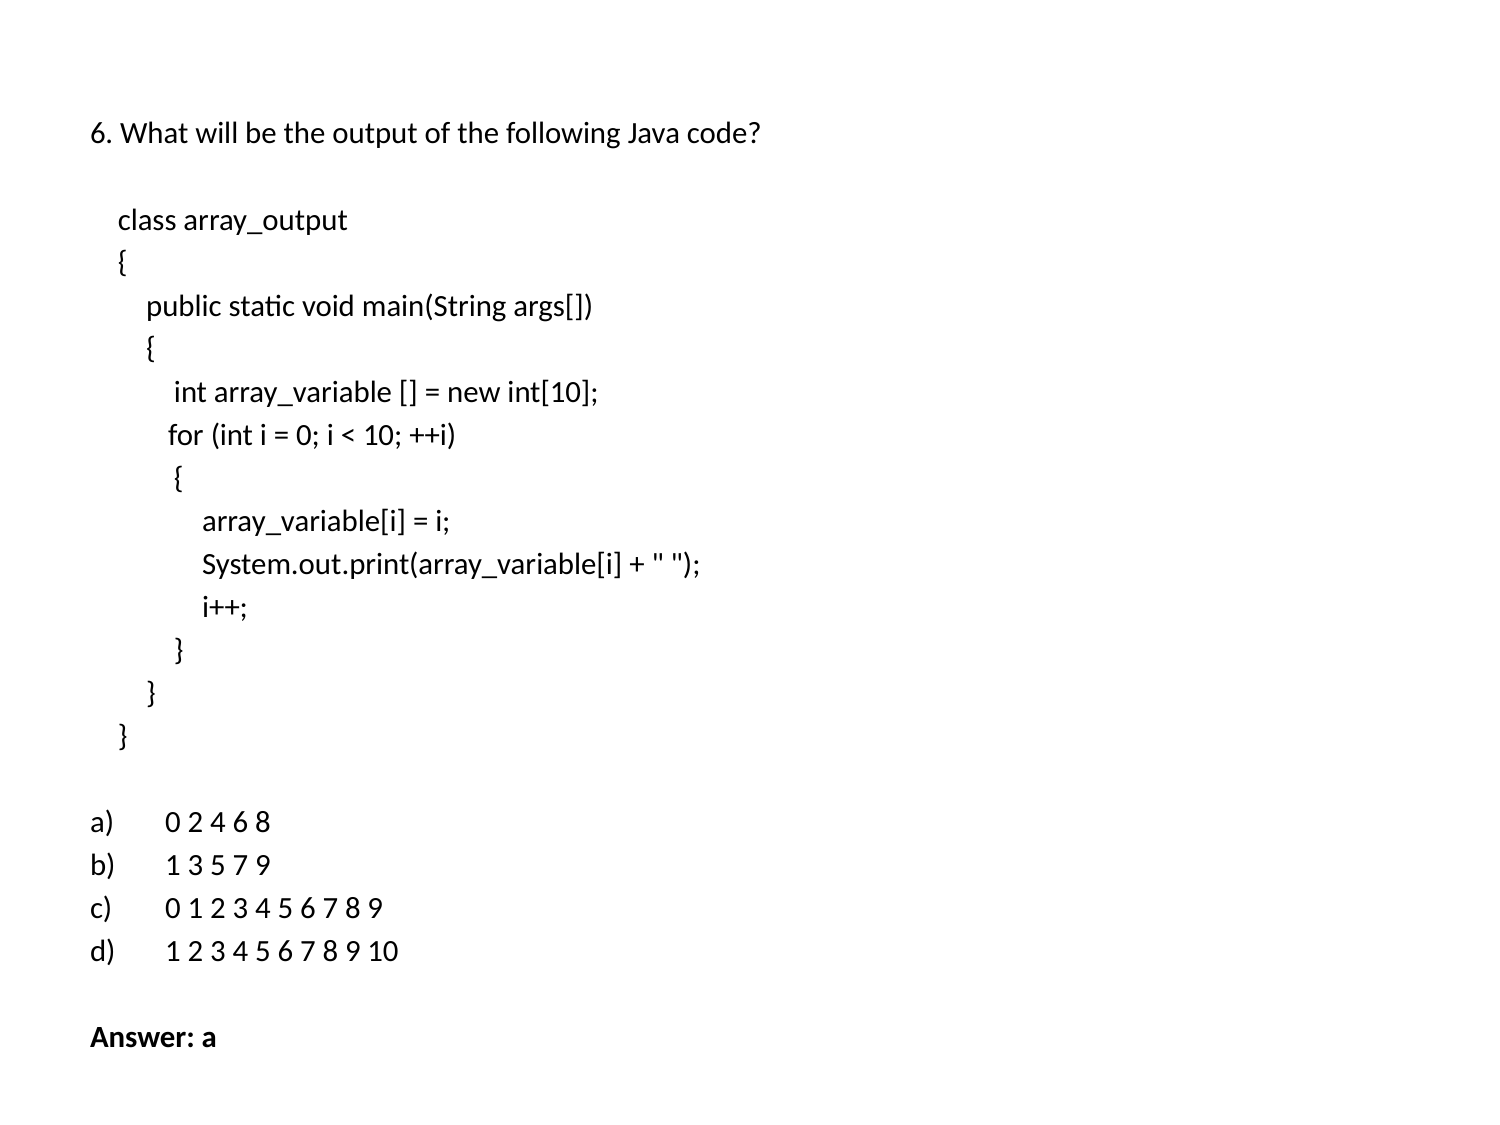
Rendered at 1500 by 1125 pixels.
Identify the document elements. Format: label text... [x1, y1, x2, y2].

list 6. What will be the output of the following Java code? class array_output { public static void main(String args[]) { int array_variable [] = new int[10]; for (int i = 0; i < 10; ++i) { array_variable[i] = i; System.out.print(array_variable[i] + " "); i++; } } } 0 2 4 6 8 1 3 5 7 9 0 1 2 3 4 5 6 7 8 9 1 2 3 4 5 6 7 8 9 10 Answer: a [75, 62, 1425, 1075]
